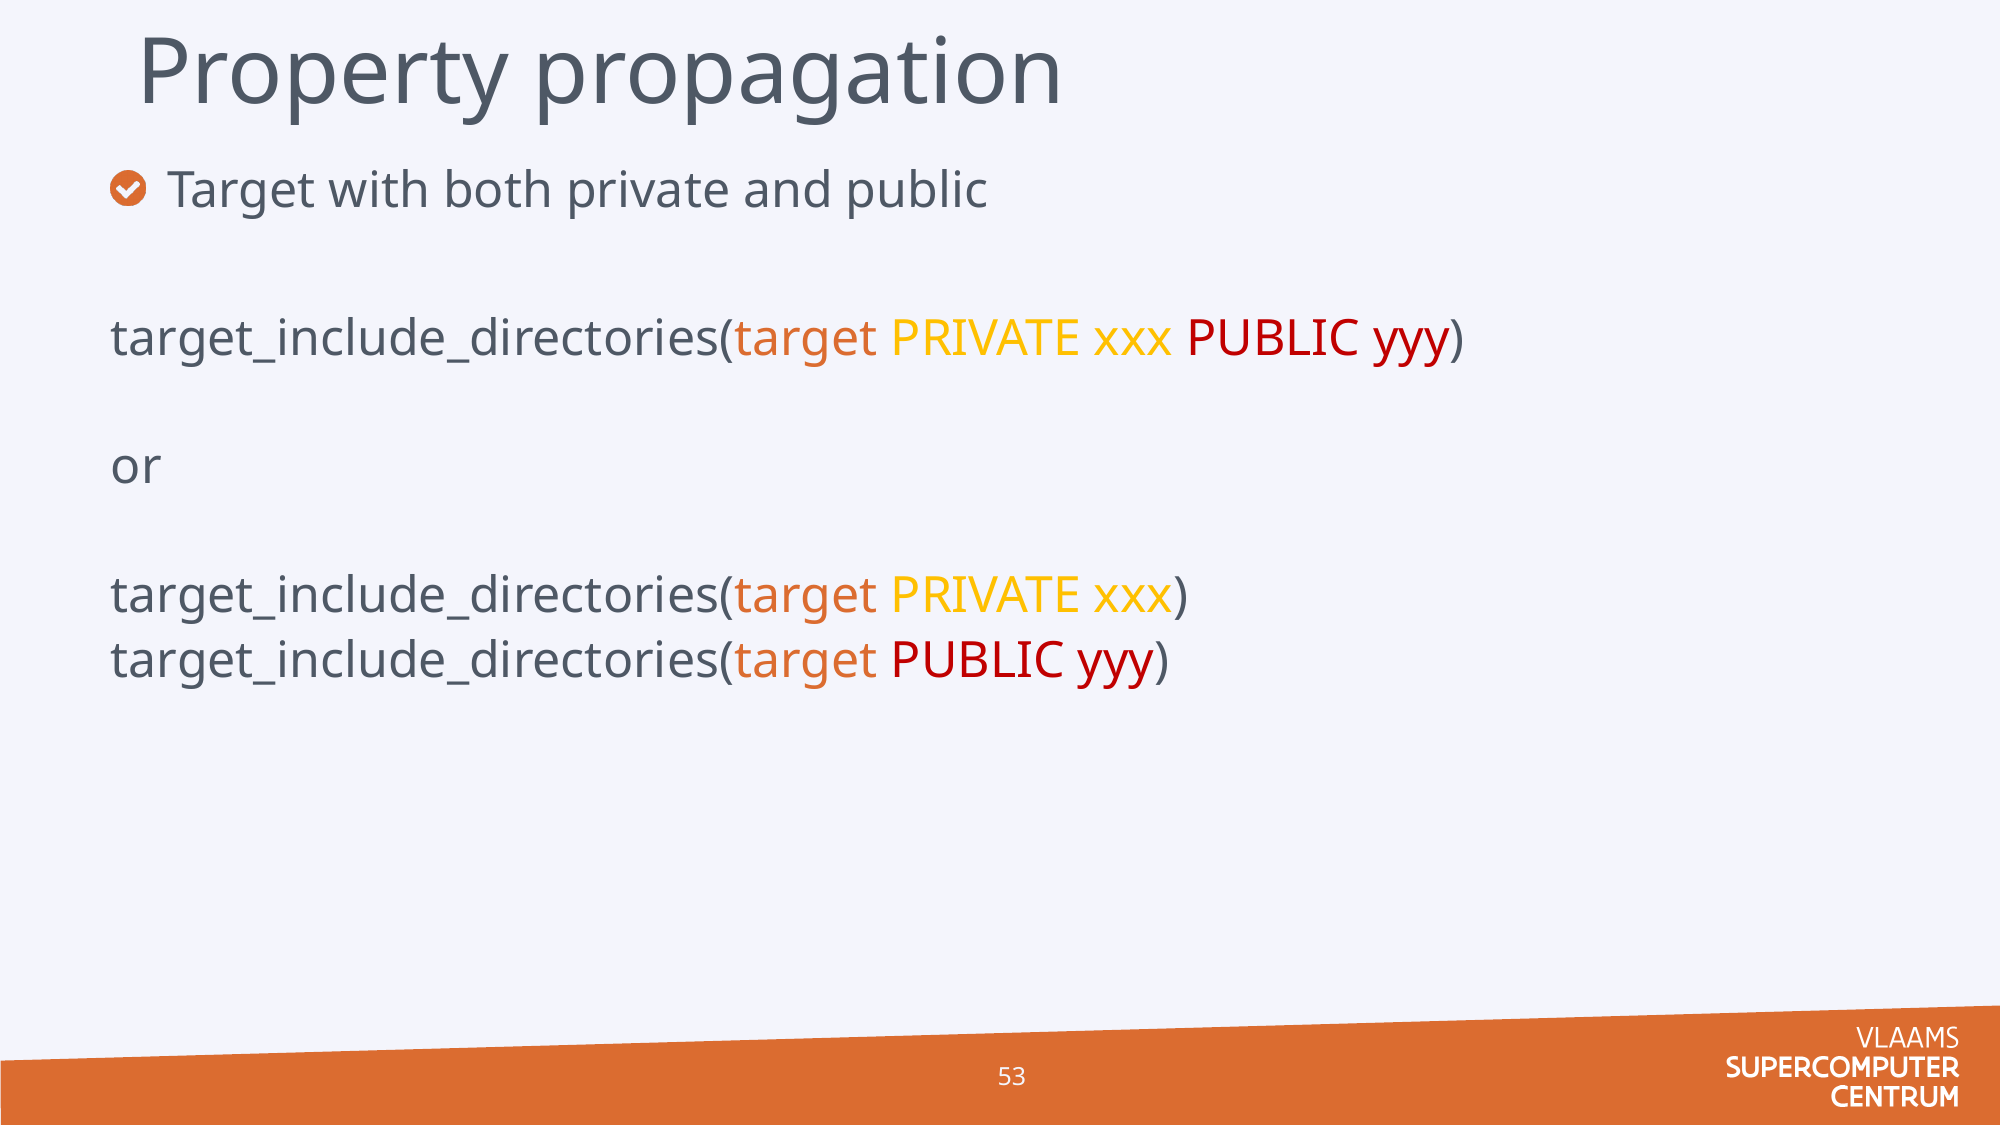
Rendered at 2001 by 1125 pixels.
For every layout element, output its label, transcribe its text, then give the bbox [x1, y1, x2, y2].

picture [1725, 1021, 1960, 1117]
title Property propagation [121, 0, 1847, 148]
slide_number 53 [958, 1047, 1042, 1108]
picture [110, 170, 146, 206]
list Target with both private and public target_include_directories(target PRIVATE xxx PUBLIC yyy) or target_include_directories(target PRIVATE xxx) target_include_directories(target PUBLIC yyy) [45, 164, 1934, 1041]
